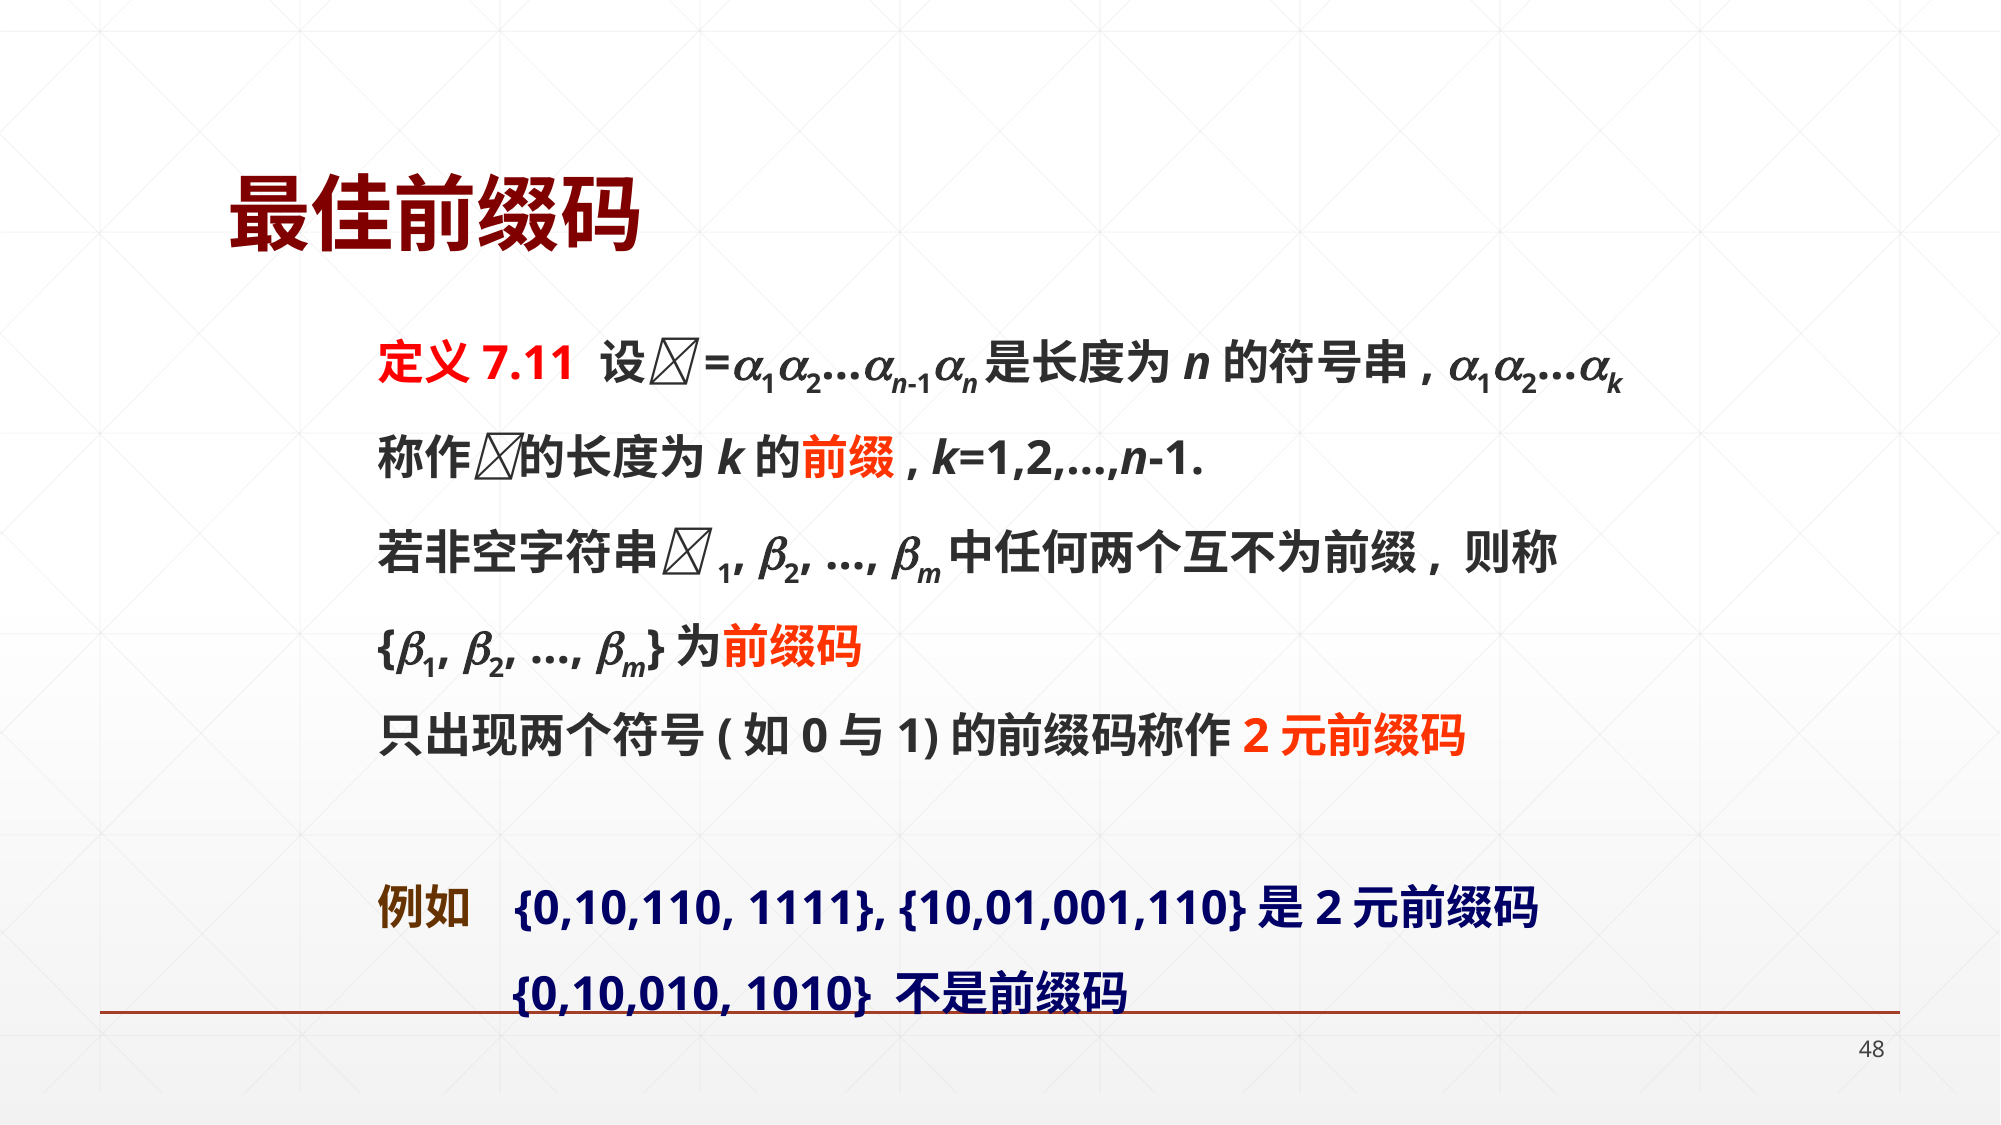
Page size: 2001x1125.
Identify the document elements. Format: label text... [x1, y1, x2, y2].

slide_number 48 [1749, 1031, 1901, 1069]
title 最佳前缀码 [212, 82, 1788, 271]
list 定义7.11 设=12…n-1n是长度为n的符号串, 12…k 称作的长度为k的前缀, k=1,2,…,n-1. 若非空字符串1, 2, …, m中任何两个互不为前缀, 则称 {1, 2, …, m}为前缀码 只出现两个符号(如0与1)的前缀码称作2元前缀码 例如 {0,10,110, 1111}, {10,01,001,110}是2元前缀码 {0,10,010, 1010} 不是前缀码 [362, 324, 1638, 1038]
